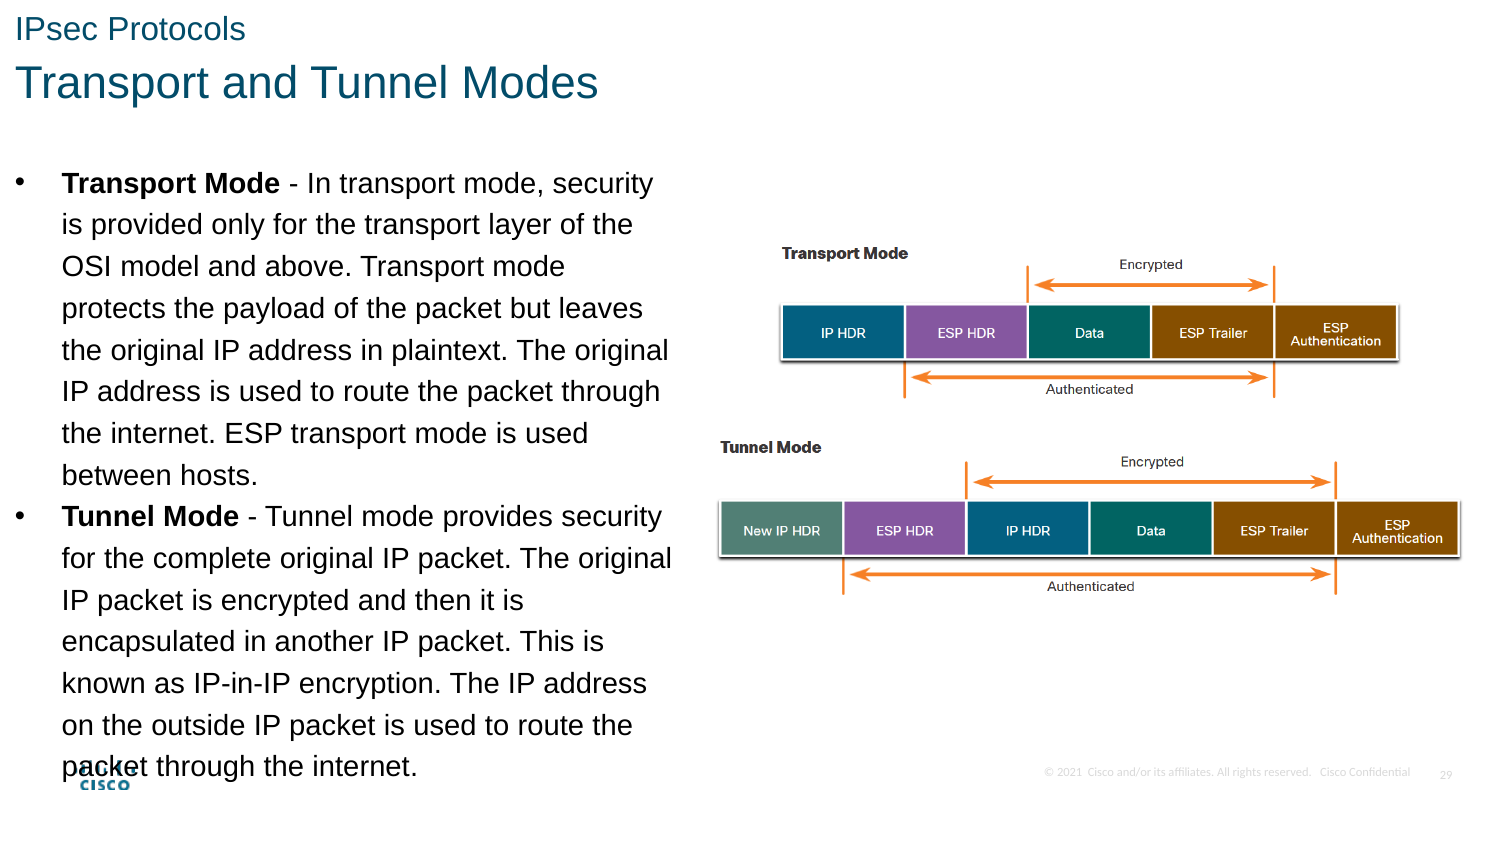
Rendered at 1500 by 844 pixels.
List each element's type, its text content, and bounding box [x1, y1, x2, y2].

slide_number <number> [1425, 759, 1500, 797]
list Transport and Tunnel Modes [0, 45, 1500, 195]
picture [104, 786, 120, 790]
picture [692, 230, 1480, 613]
picture [75, 786, 91, 790]
list IPsec Protocols [0, 0, 1500, 45]
text_box Transport Mode - In transport mode, security is provided only for the transport layer of the OSI model and above. Transport mode protects the payload of the packet but leaves the original IP address in plaintext. The original IP address is used to route the packet through the internet. ESP transport mode is used between hosts. Tunnel Mode - Tunnel mode provides security for the complete original IP packet. The original IP packet is encrypted and then it is encapsulated in another IP packet. This is known as IP-in-IP encryption. The IP address on the outside IP packet is used to route the packet through the internet. [0, 149, 693, 786]
